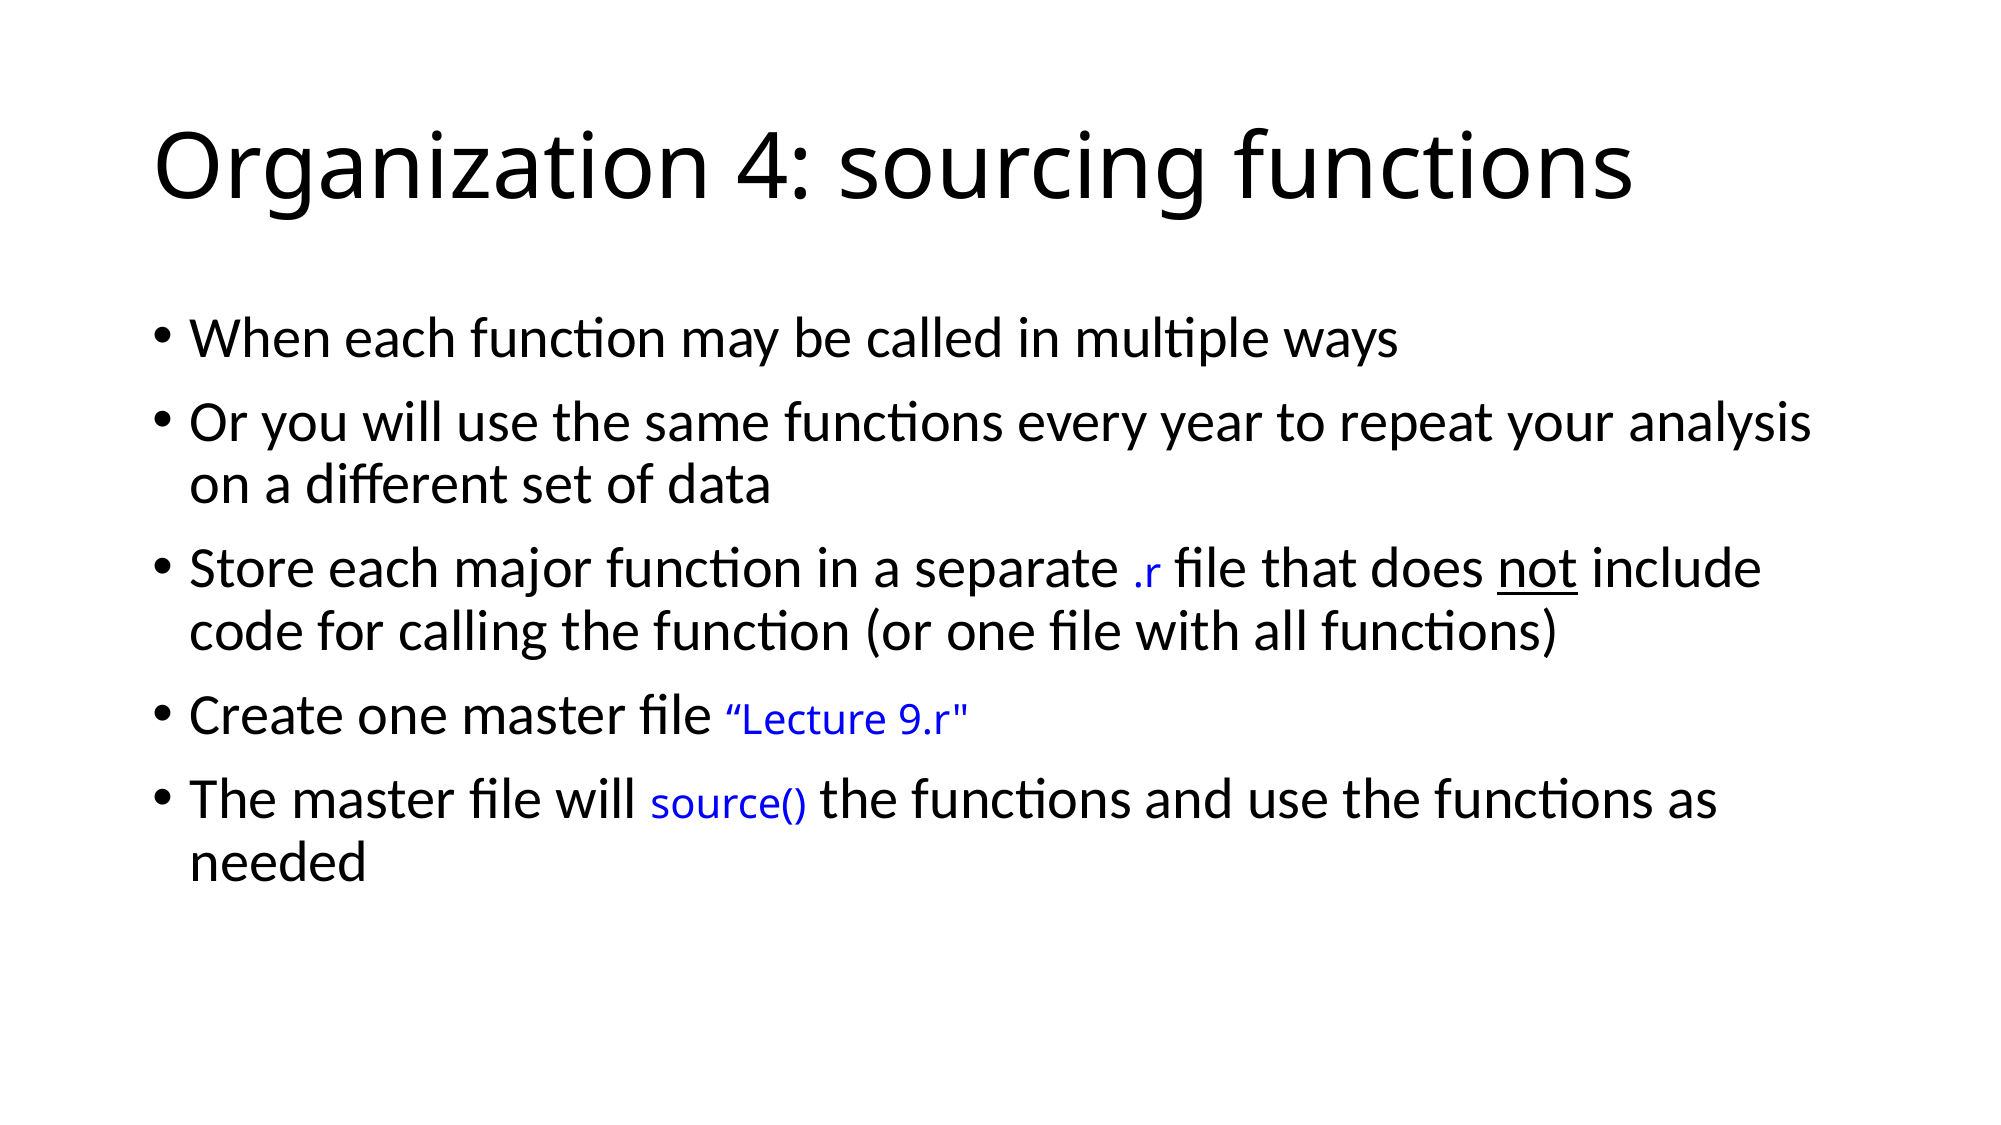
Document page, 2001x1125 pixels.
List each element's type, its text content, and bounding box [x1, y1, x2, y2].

list When each function may be called in multiple ways Or you will use the same functions every year to repeat your analysis on a different set of data Store each major function in a separate .r file that does not include code for calling the function (or one file with all functions) Create one master file “Lecture 9.r" The master file will source() the functions and use the functions as needed [137, 299, 1863, 1014]
title Organization 4: sourcing functions [137, 59, 1863, 278]
